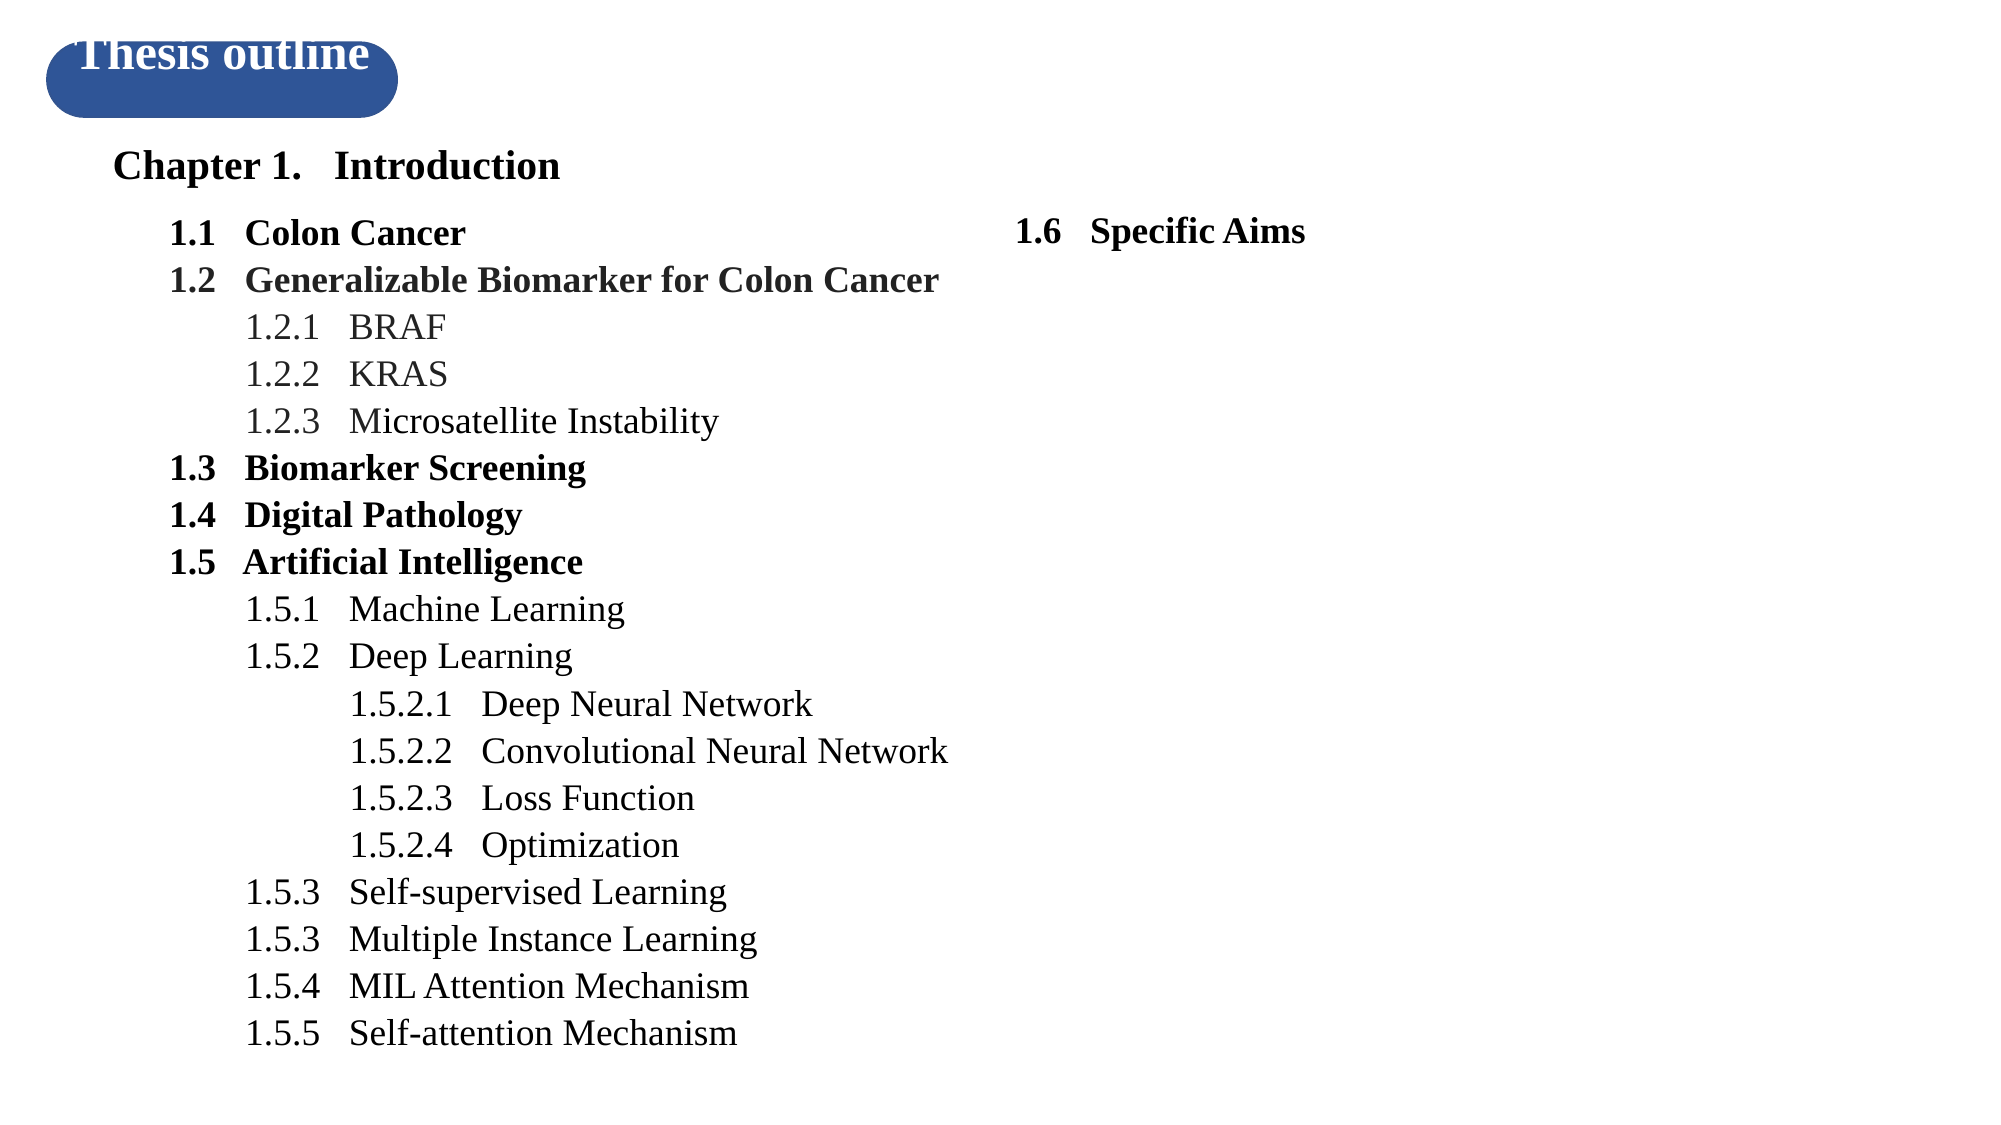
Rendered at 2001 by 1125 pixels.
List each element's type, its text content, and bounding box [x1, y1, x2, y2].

text_box 1.6 Specific Aims [999, 196, 1846, 259]
text_box Chapter 1. Introduction [97, 130, 666, 196]
text_box Thesis outline [46, 41, 399, 118]
text_box 1.1 Colon Cancer 1.2 Generalizable Biomarker for Colon Cancer 1.2.1 BRAF 1.2.2 KRAS 1.2.3 Microsatellite Instability 1.3 Biomarker Screening 1.4 Digital Pathology 1.5 Artificial Intelligence 1.5.1 Machine Learning 1.5.2 Deep Learning 1.5.2.1 Deep Neural Network 1.5.2.2 Convolutional Neural Network 1.5.2.3 Loss Function 1.5.2.4 Optimization 1.5.3 Self-supervised Learning 1.5.3 Multiple Instance Learning 1.5.4 MIL Attention Mechanism 1.5.5 Self-attention Mechanism [154, 198, 1000, 1061]
